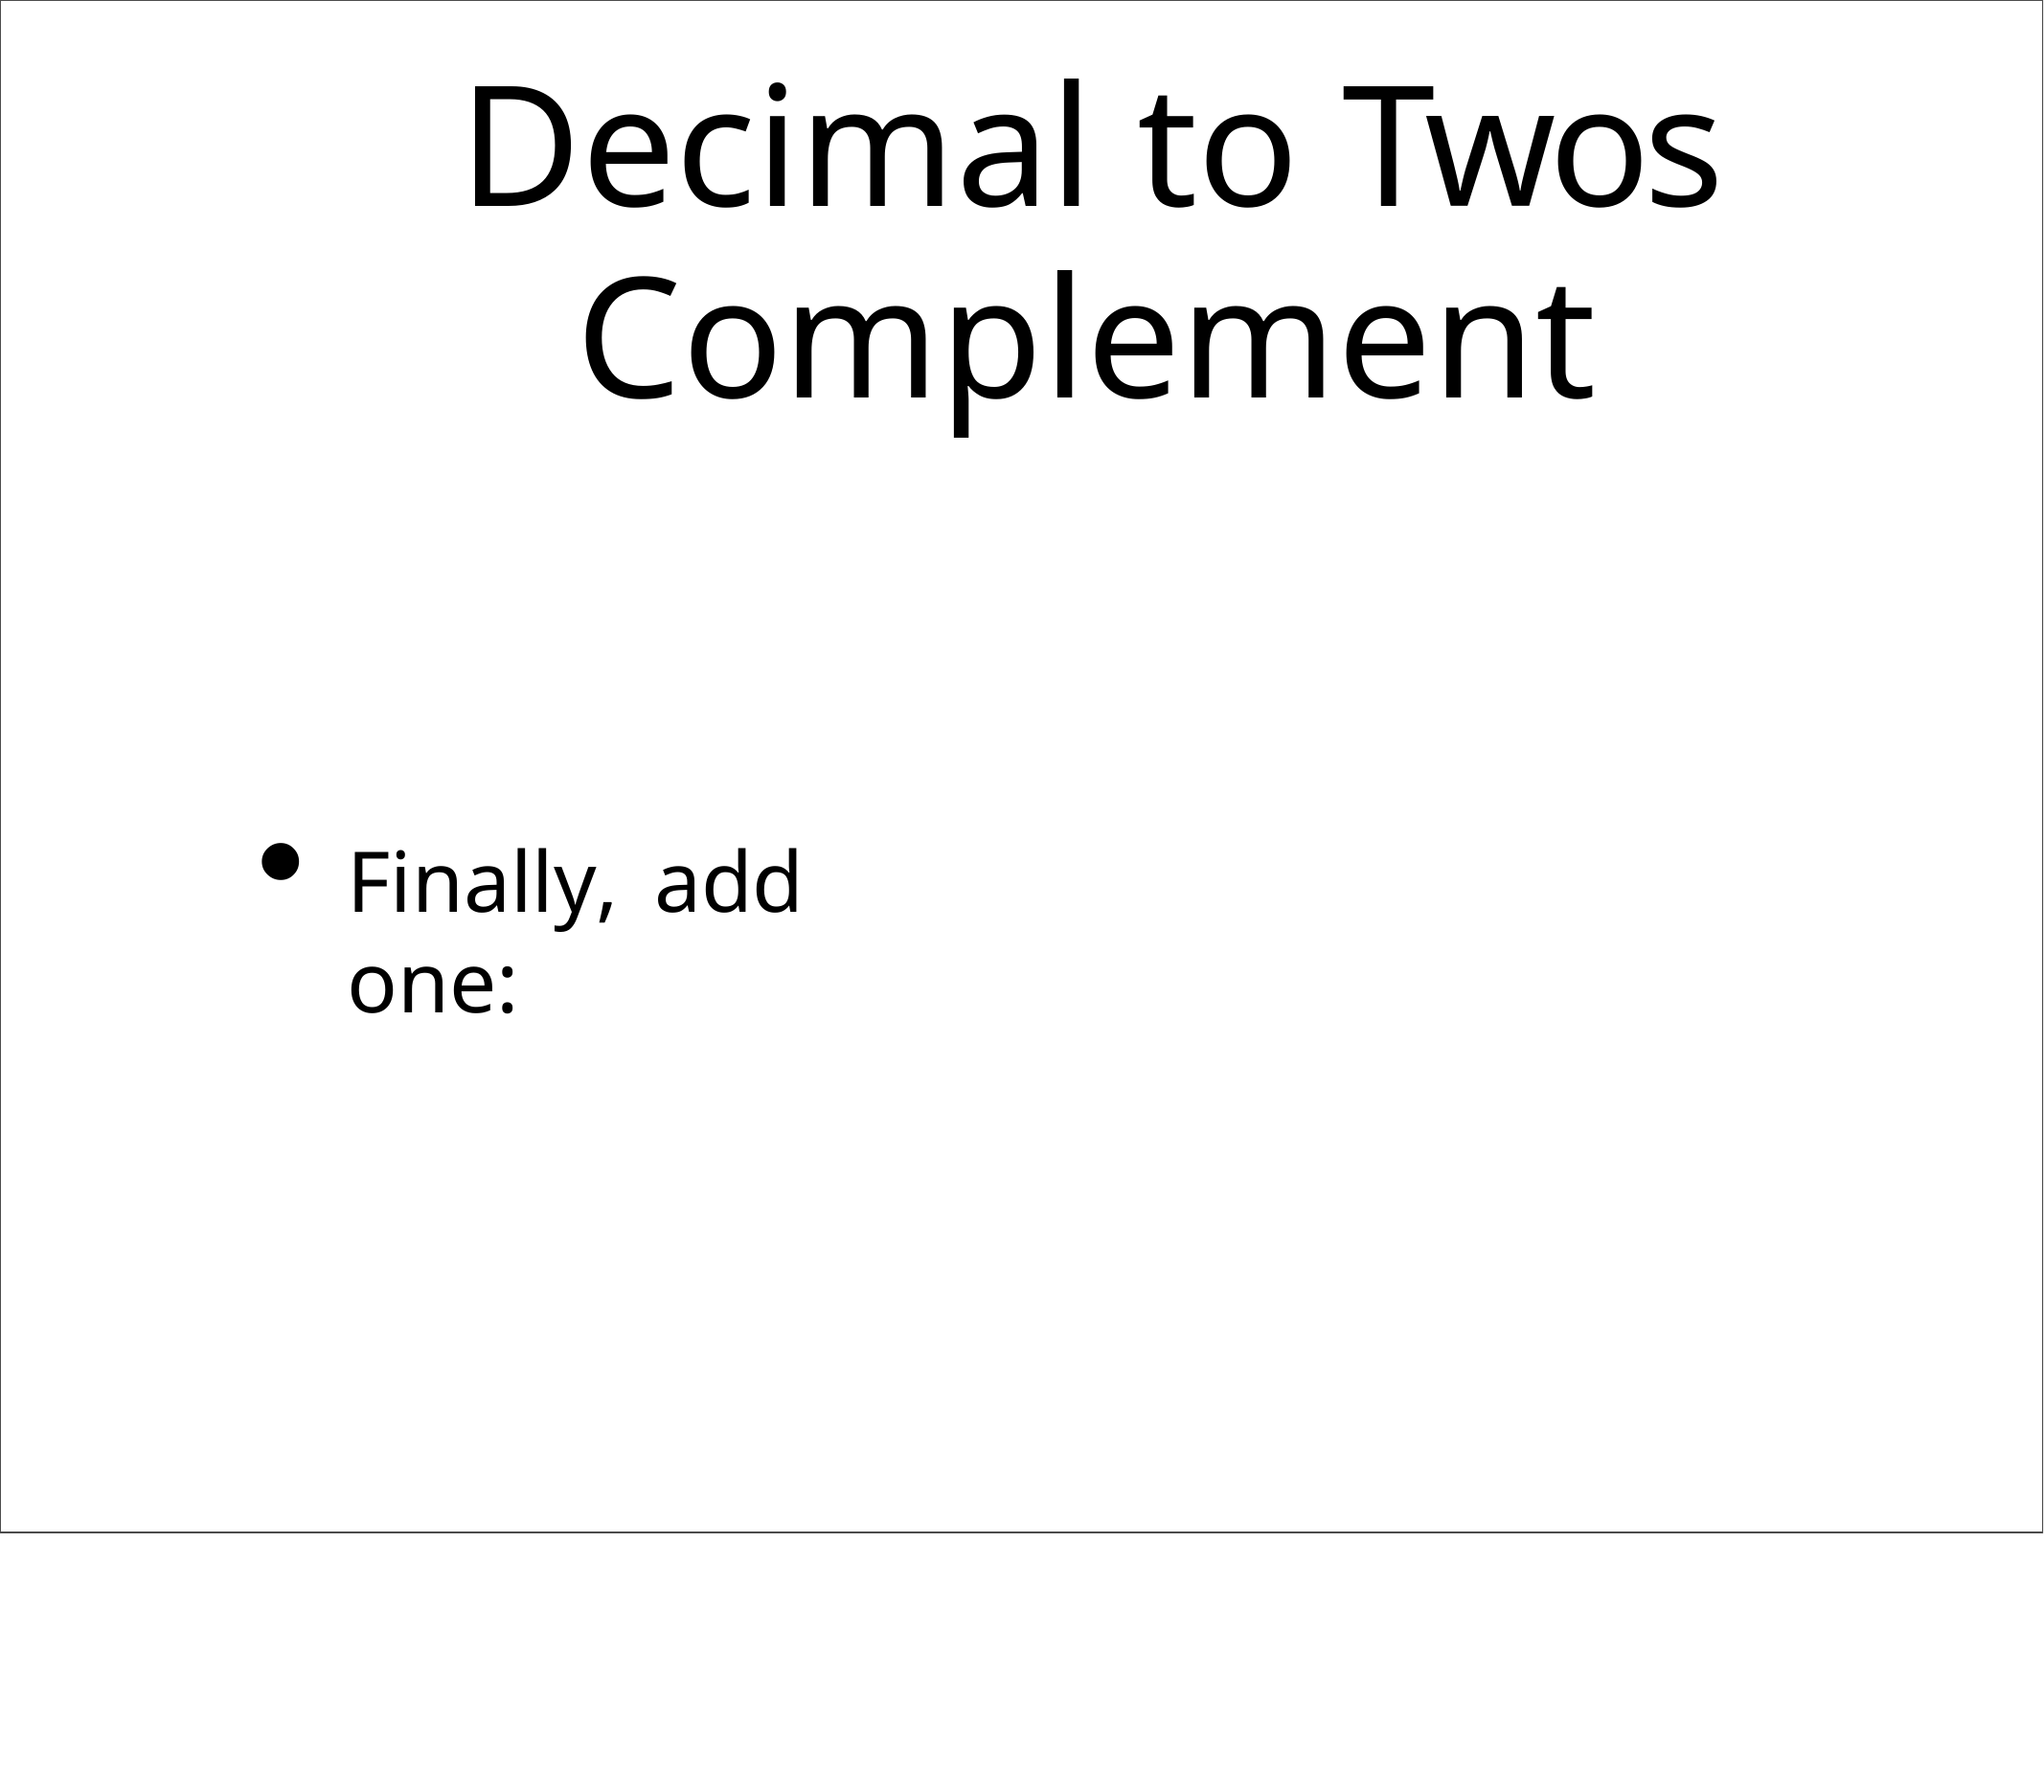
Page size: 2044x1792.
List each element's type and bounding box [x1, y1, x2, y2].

text_box [0, 0, 2044, 1532]
